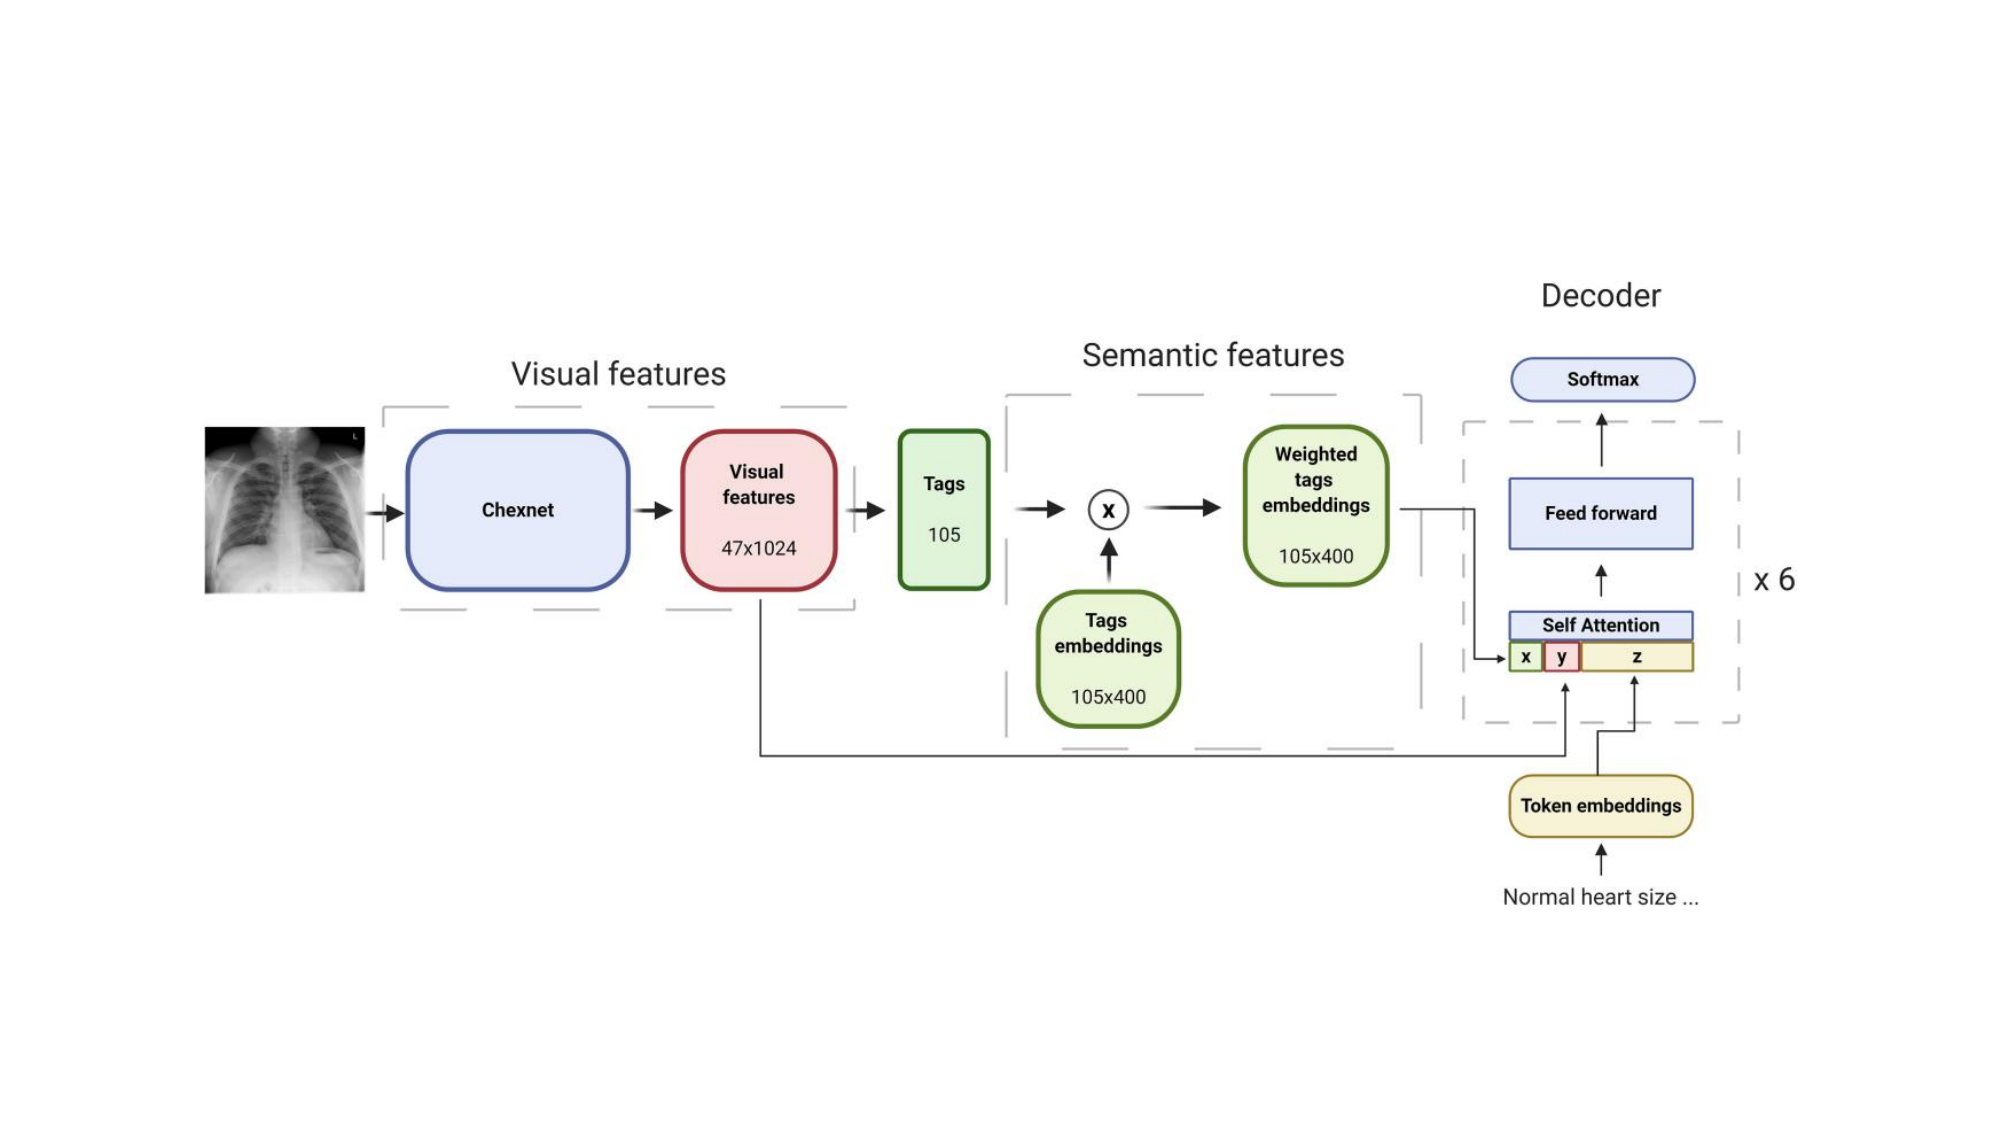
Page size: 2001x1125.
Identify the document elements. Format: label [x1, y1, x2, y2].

picture [203, 280, 1797, 907]
